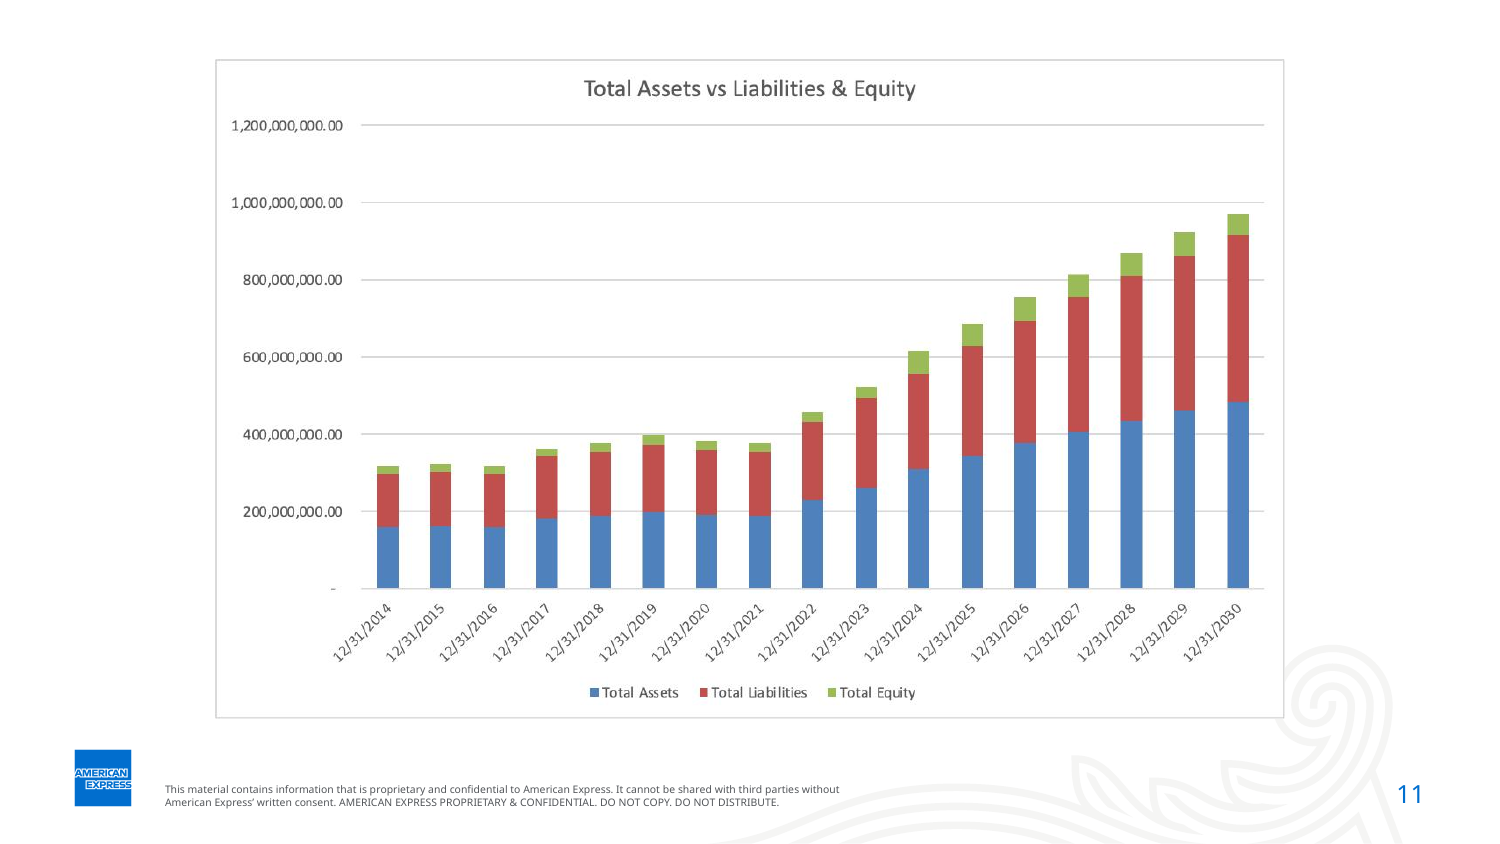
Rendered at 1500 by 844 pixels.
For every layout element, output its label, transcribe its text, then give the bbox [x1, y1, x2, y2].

picture [215, 59, 1285, 719]
slide_number 11 [1350, 774, 1425, 813]
picture [65, 740, 141, 816]
